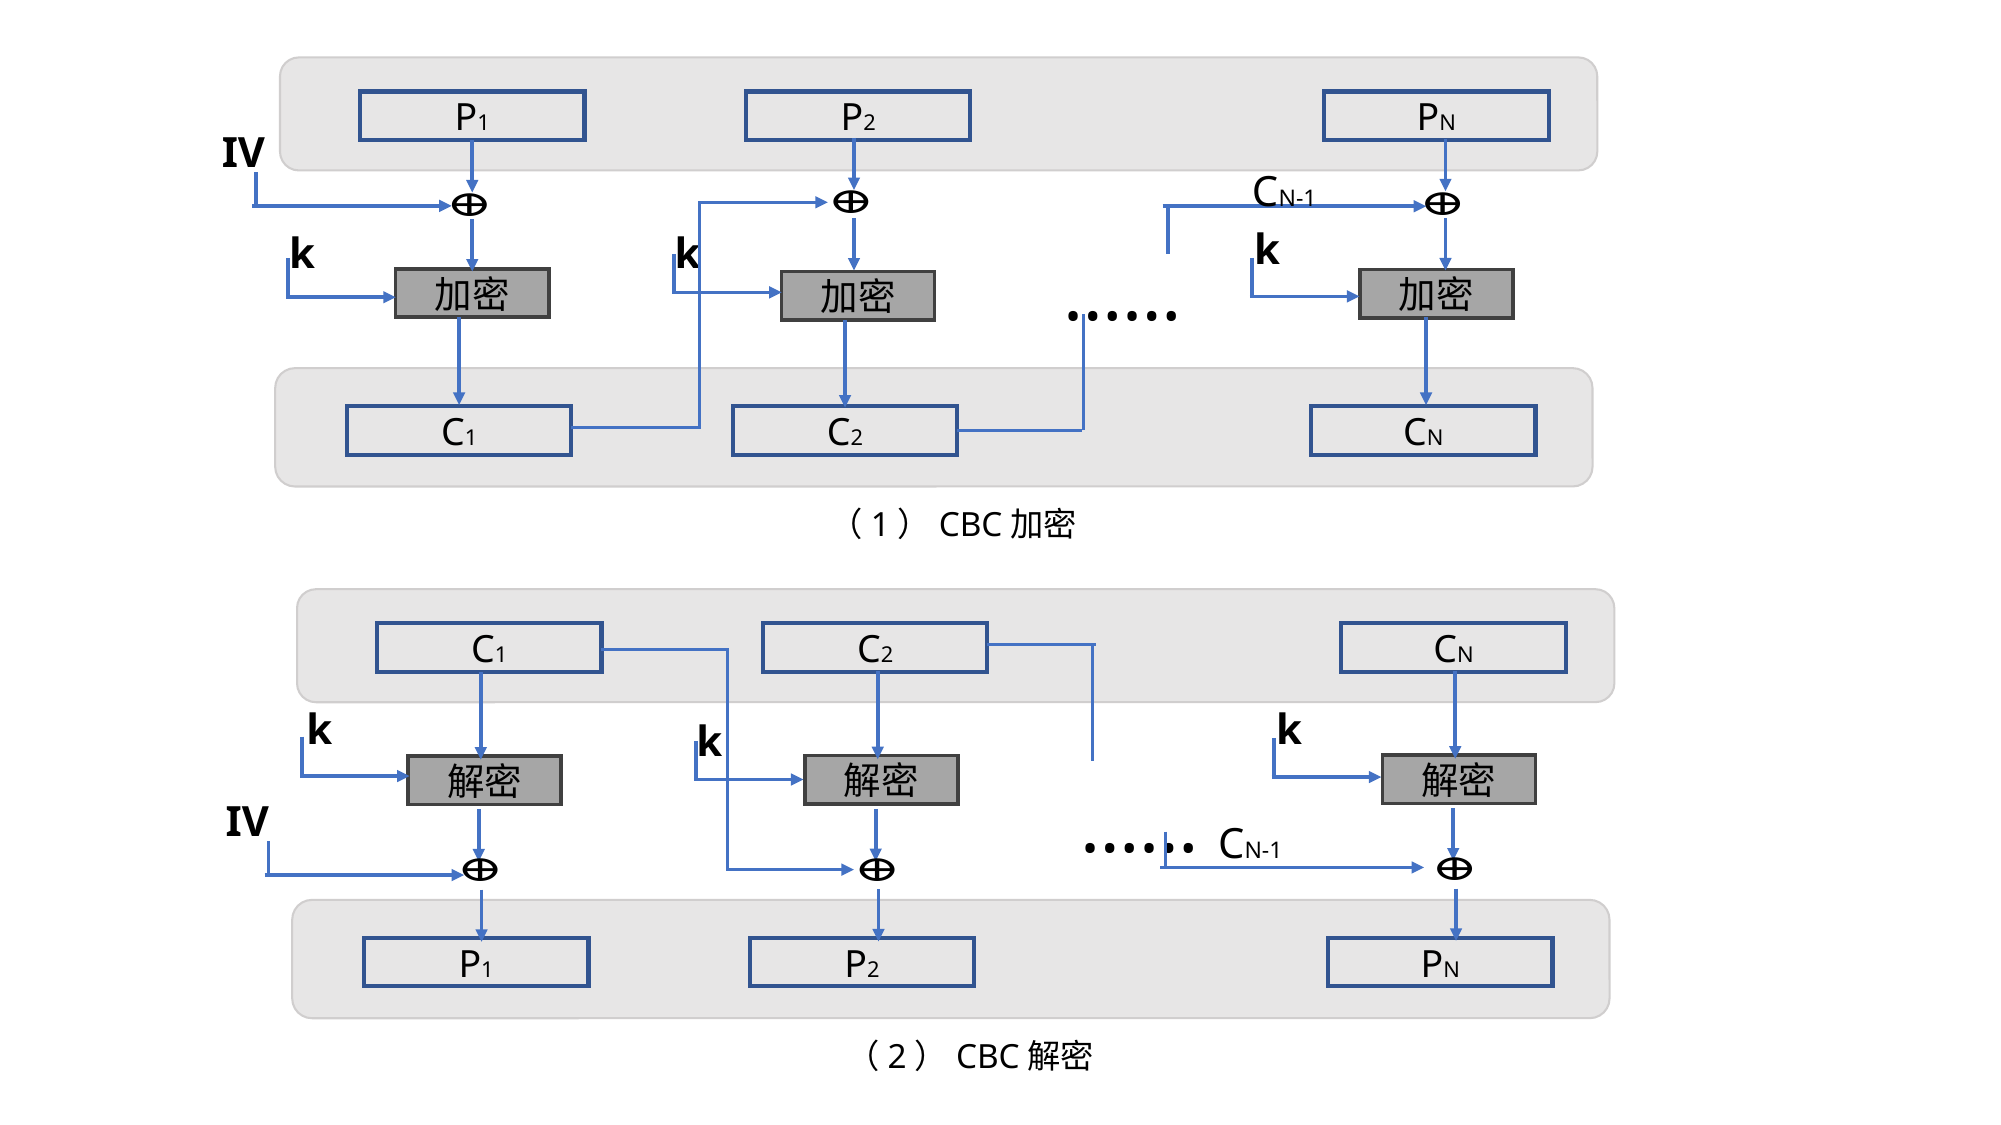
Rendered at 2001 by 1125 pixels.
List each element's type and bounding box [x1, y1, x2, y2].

text_box [207, 57, 1615, 1084]
